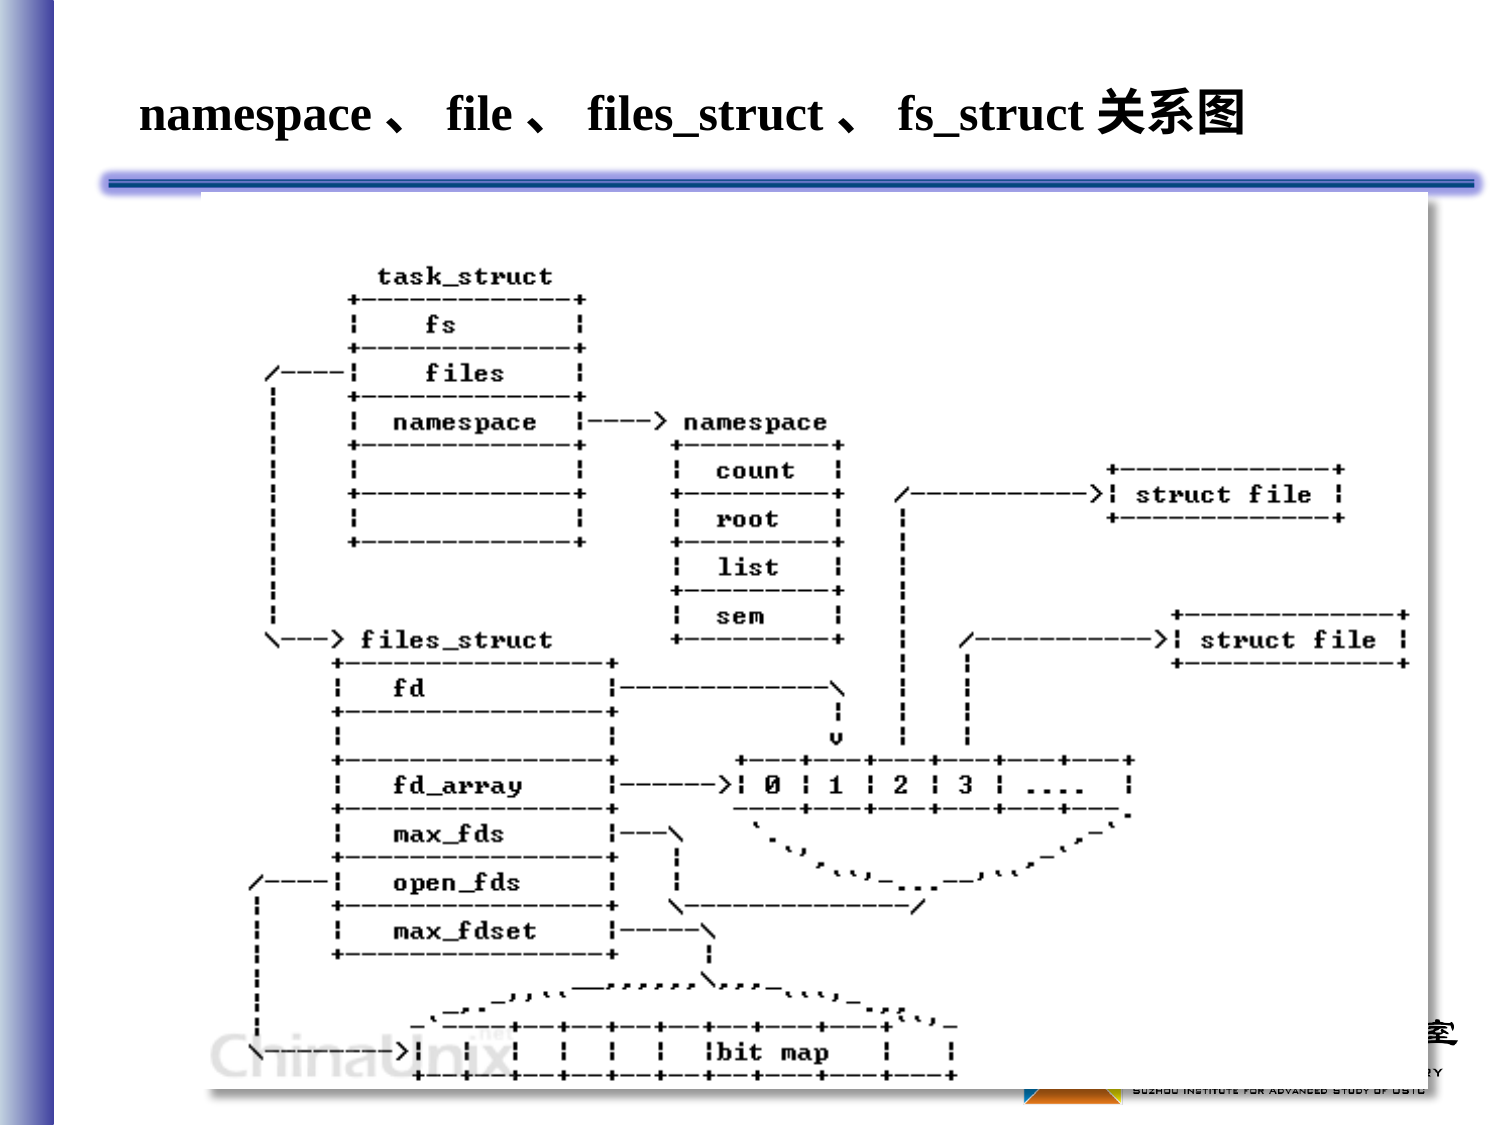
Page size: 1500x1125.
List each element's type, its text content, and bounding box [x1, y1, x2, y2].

picture [88, 160, 1495, 207]
picture [1021, 1004, 1459, 1105]
title namespace、file、files_struct、fs_struct关系图 [123, 42, 1459, 149]
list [201, 192, 1428, 1089]
